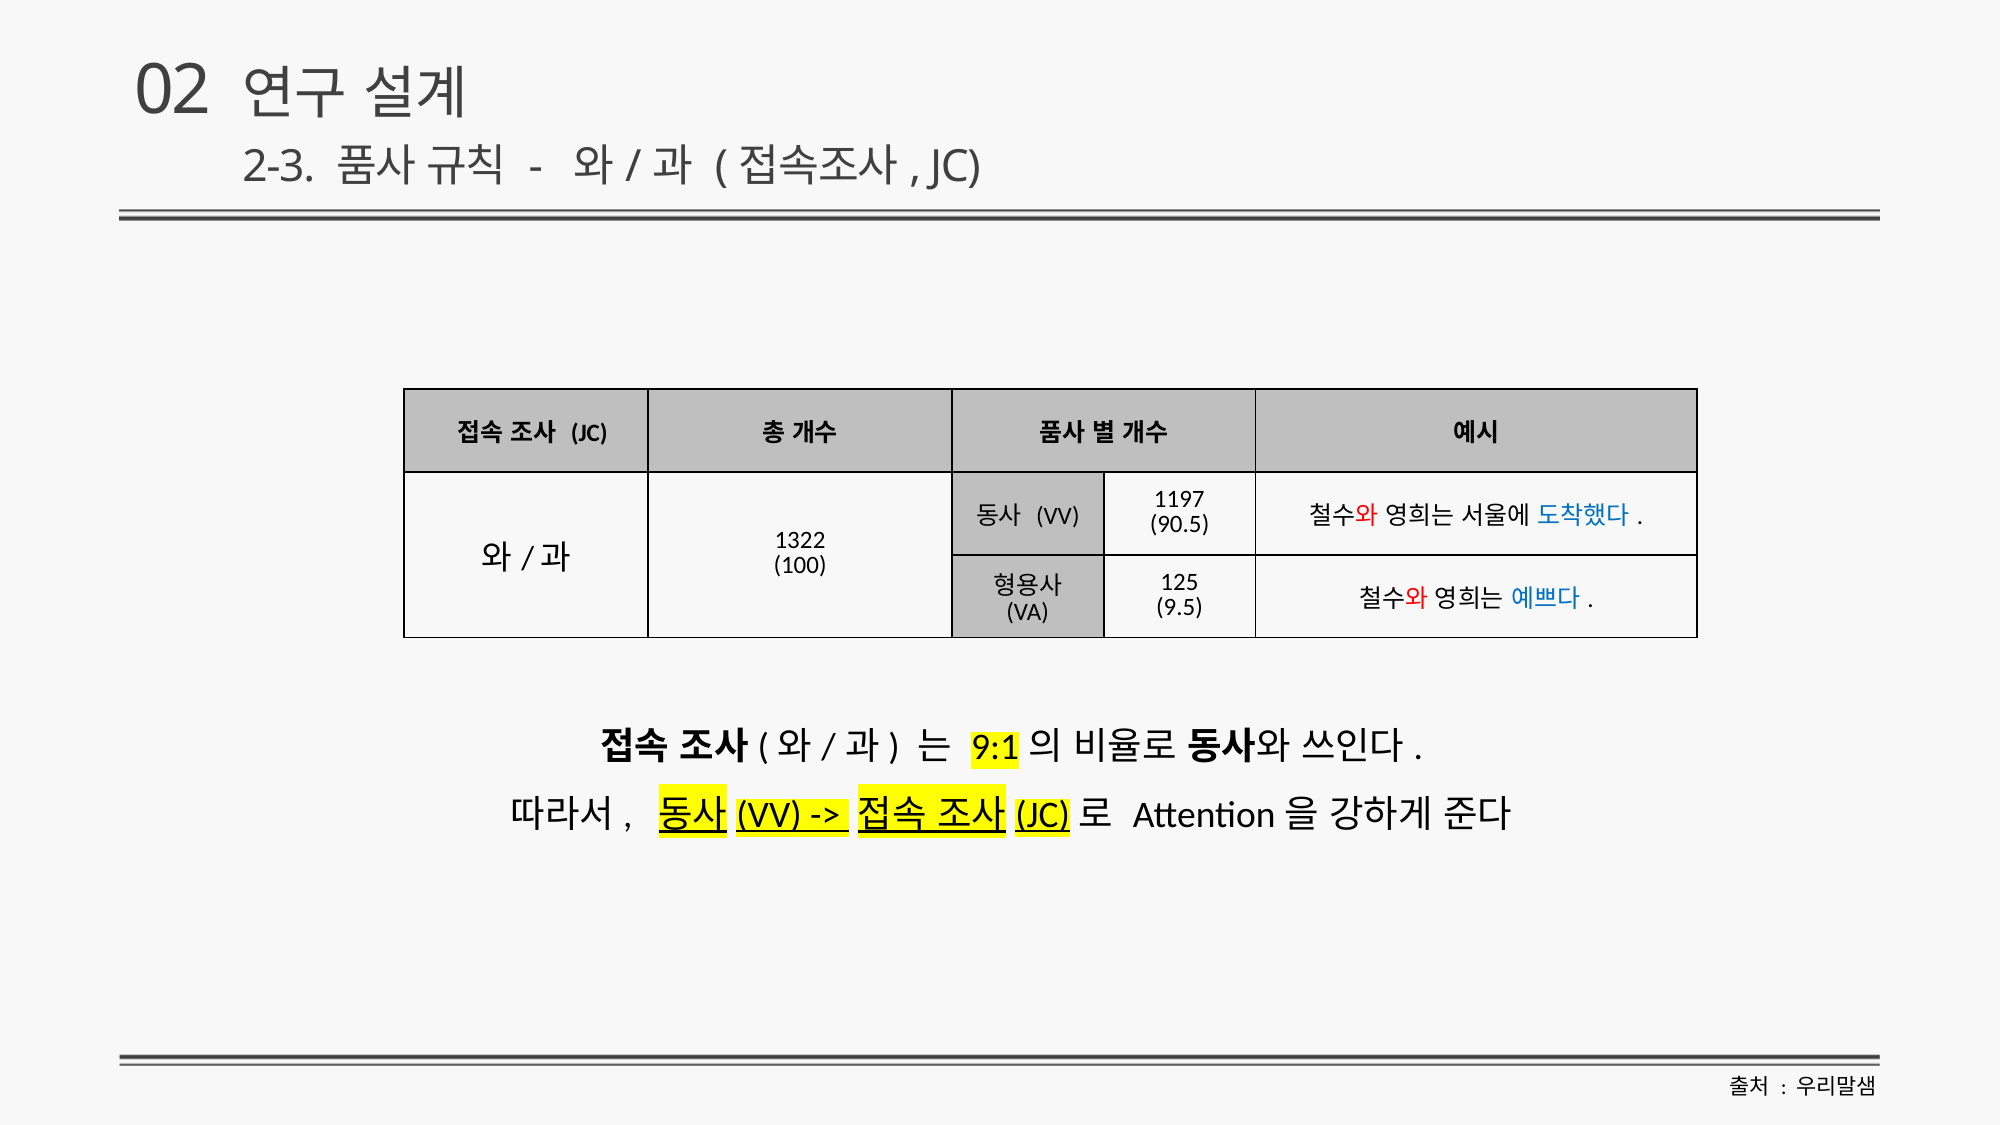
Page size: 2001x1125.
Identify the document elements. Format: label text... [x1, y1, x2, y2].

table_cell 철수와 영희는 서울에 도착했다. [1256, 473, 1696, 554]
table_cell 125 (9.5) [1105, 556, 1255, 637]
table_header 예시 [1256, 390, 1696, 471]
text_box 02 [119, 36, 242, 135]
text_box 출처 : 우리말샘 [1714, 1065, 2000, 1107]
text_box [119, 1054, 1881, 1066]
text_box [119, 209, 1881, 221]
text_box 연구 설계 [227, 49, 1700, 133]
table_cell 1322 (100) [649, 473, 951, 637]
text_box 2-3. 품사 규칙 - 와/과 (접속조사, JC) [227, 130, 1875, 199]
table_cell 철수와 영희는 예쁘다. [1256, 556, 1696, 637]
table_header 접속 조사 (JC) [405, 390, 647, 471]
table_header 총 개수 [649, 390, 951, 471]
table_cell 1197 (90.5) [1105, 473, 1255, 554]
table_cell 와/과 [405, 473, 647, 637]
table_header 품사 별 개수 [953, 390, 1255, 471]
table_cell 형용사 (VA) [953, 556, 1103, 637]
text_box 접속 조사(와/과) 는 9:1의 비율로 동사와 쓰인다. 따라서, 동사(VV) -> 접속 조사(JC)로 Attention을 강하게 준다 [495, 692, 1528, 843]
table_cell 동사 (VV) [953, 473, 1103, 554]
